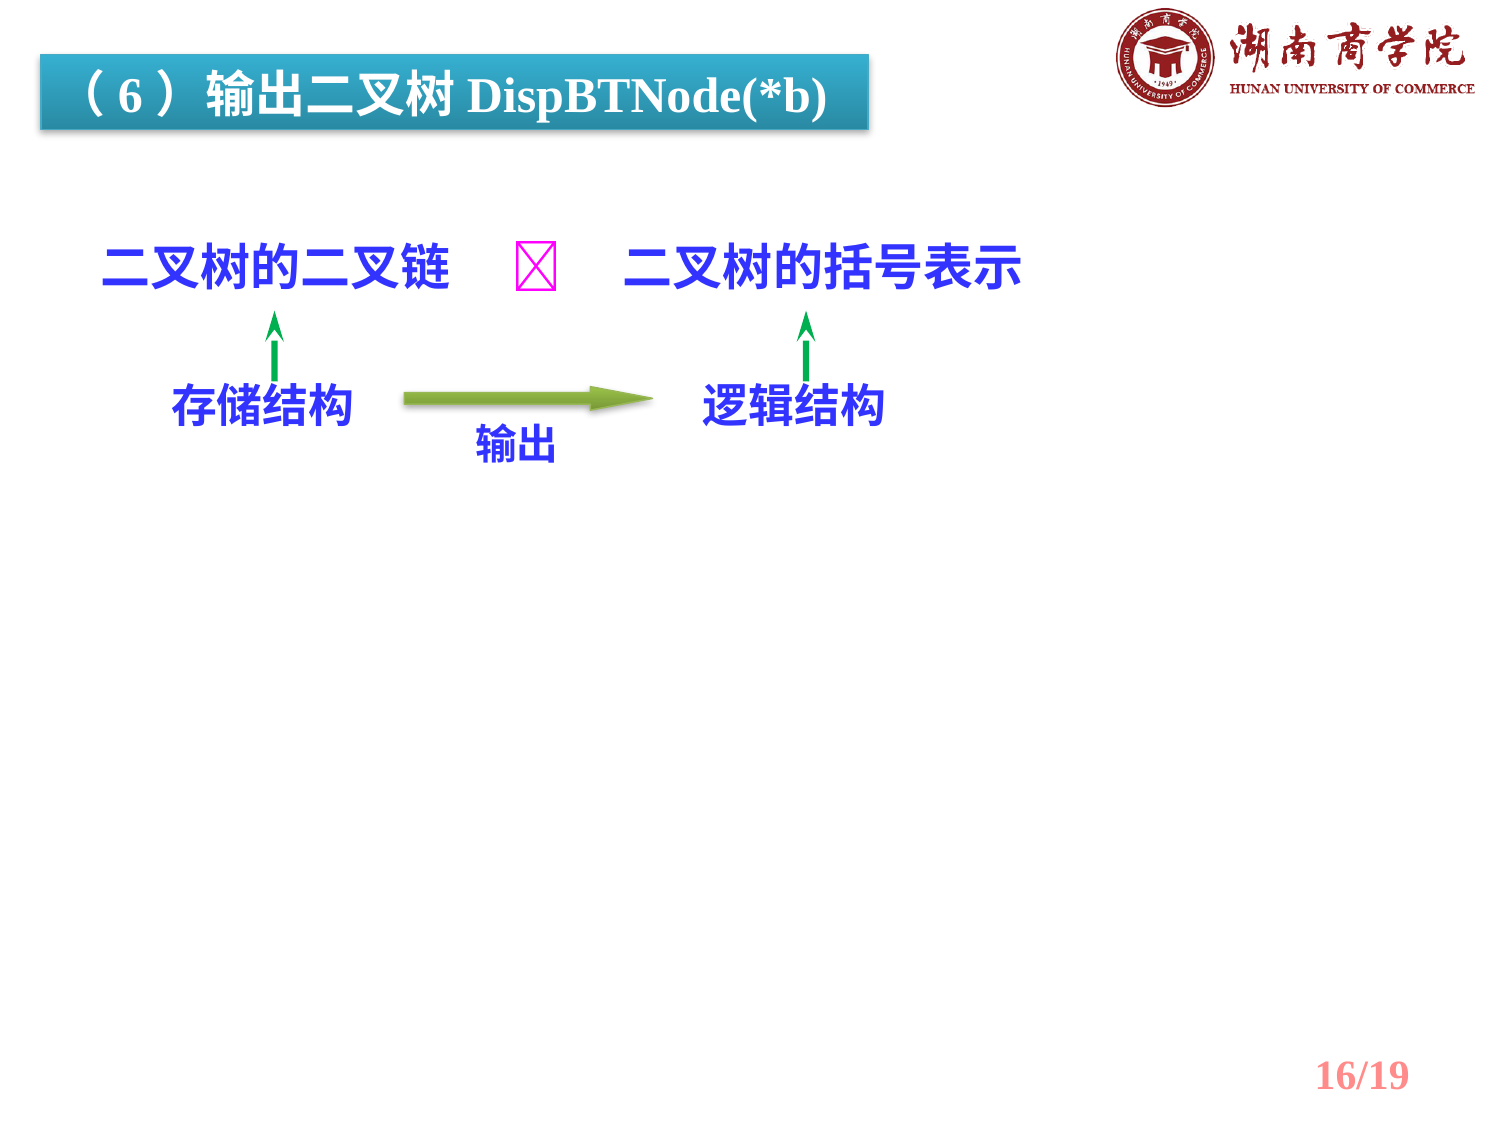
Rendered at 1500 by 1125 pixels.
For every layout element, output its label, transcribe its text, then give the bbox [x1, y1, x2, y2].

picture [1086, 0, 1500, 113]
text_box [156, 310, 960, 476]
text_box （6）输出二叉树DispBTNode(*b) [40, 54, 869, 130]
text_box 二叉树的二叉链  二叉树的括号表示 [85, 228, 1114, 303]
slide_number 16/19 [1074, 1042, 1425, 1103]
